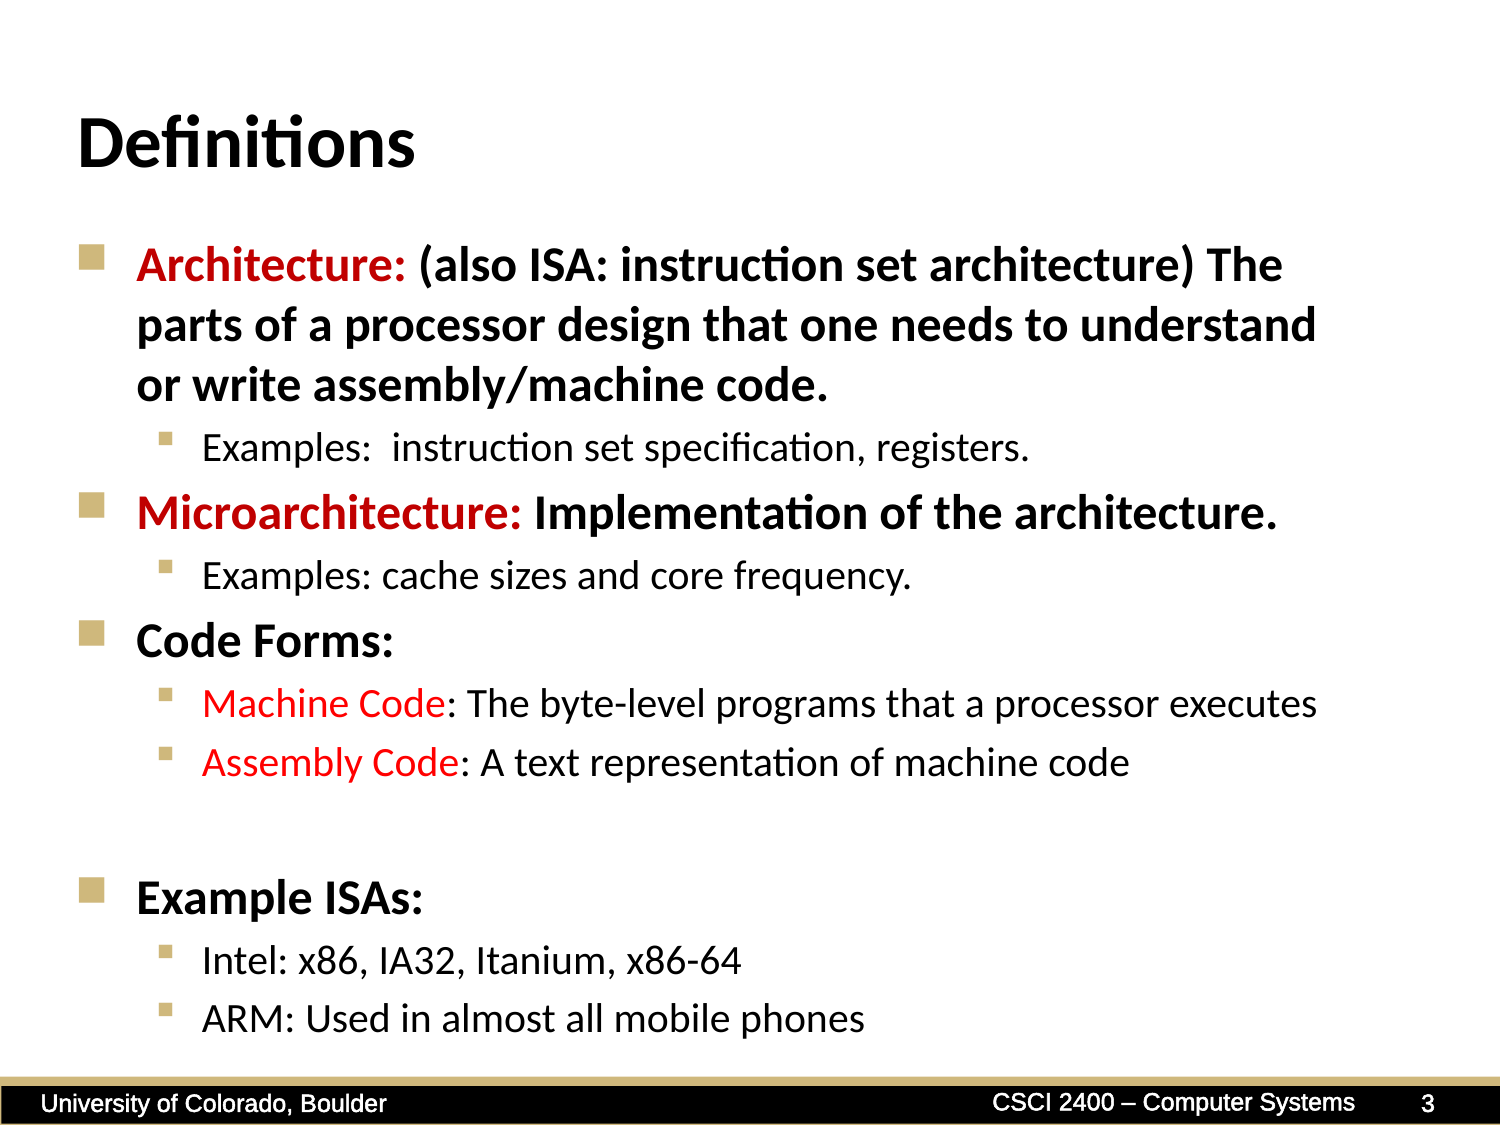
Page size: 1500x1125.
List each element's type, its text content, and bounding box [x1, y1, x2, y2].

title Definitions [62, 74, 1308, 201]
list Architecture: (also ISA: instruction set architecture) The parts of a processor design that one needs to understand or write assembly/machine code. Examples: instruction set specification, registers. Microarchitecture: Implementation of the architecture. Examples: cache sizes and core frequency. Code Forms: Machine Code: The byte-level programs that a processor executes Assembly Code: A text representation of machine code Example ISAs: Intel: x86, IA32, Itanium, x86-64 ARM: Used in almost all mobile phones [64, 223, 1361, 1040]
